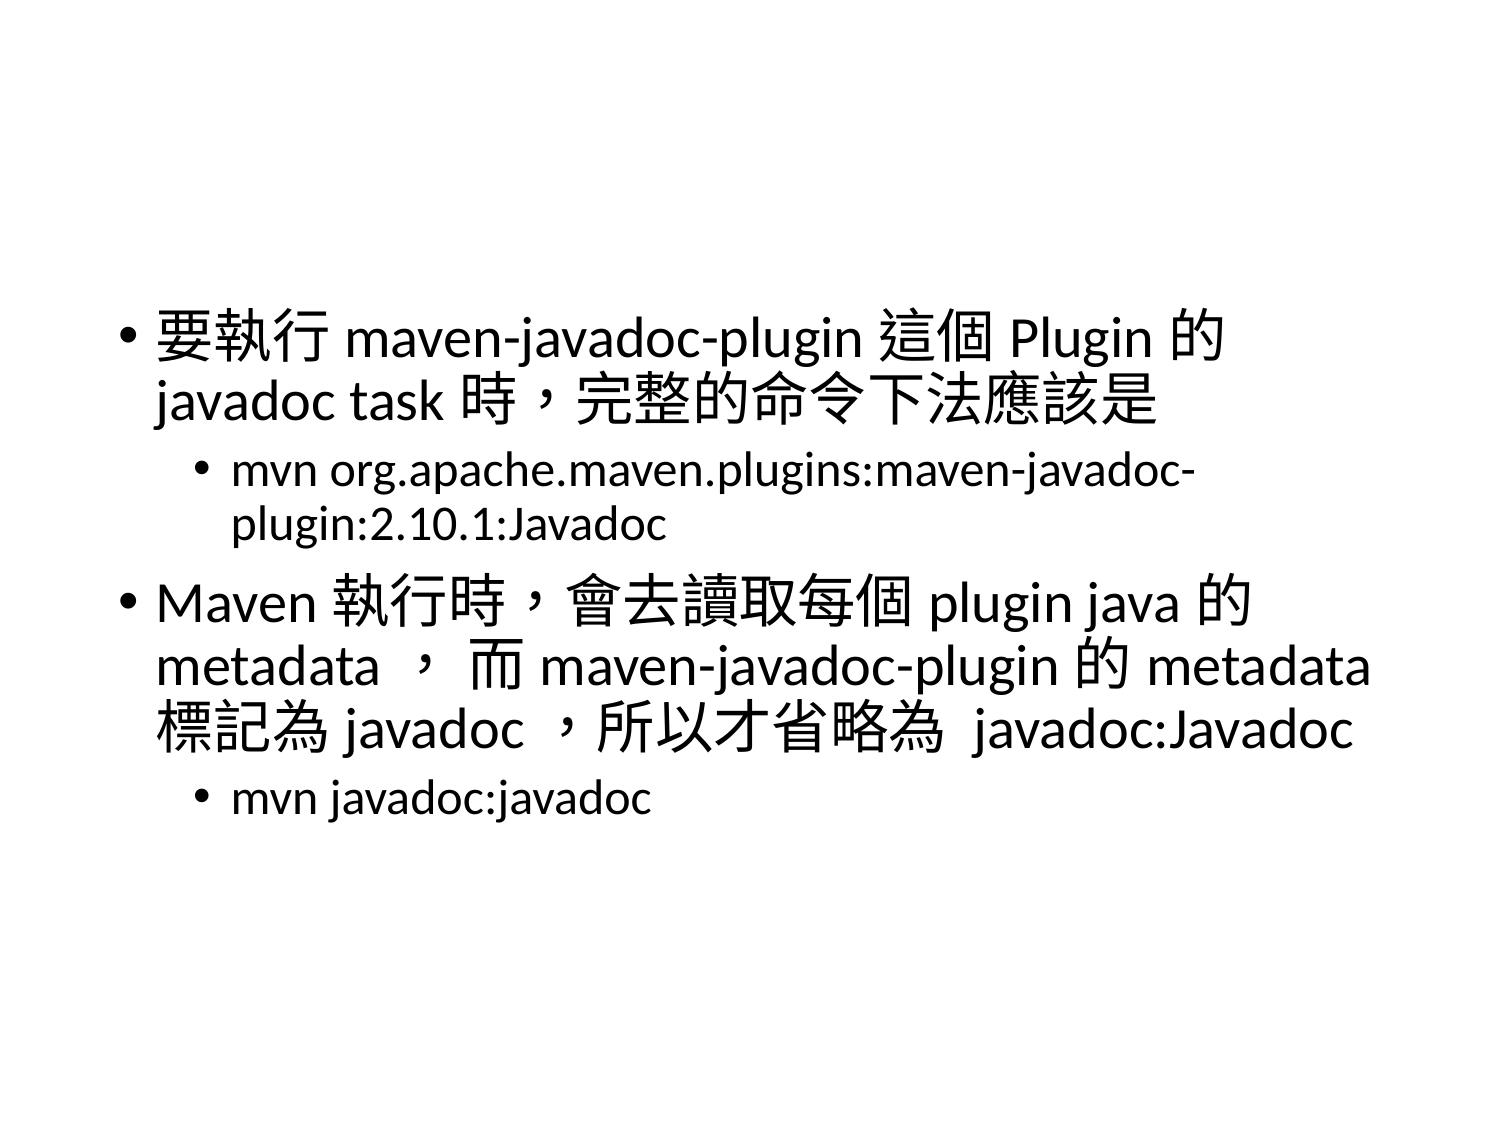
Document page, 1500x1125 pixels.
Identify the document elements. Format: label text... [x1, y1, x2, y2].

list 要執行maven-javadoc-plugin這個Plugin的javadoc task時，完整的命令下法應該是 mvn org.apache.maven.plugins:maven-javadoc-plugin:2.10.1:Javadoc Maven執行時，會去讀取每個plugin java的metadata， 而maven-javadoc-plugin的metadata標記為javadoc，所以才省略為 javadoc:Javadoc mvn javadoc:javadoc [103, 299, 1397, 1014]
